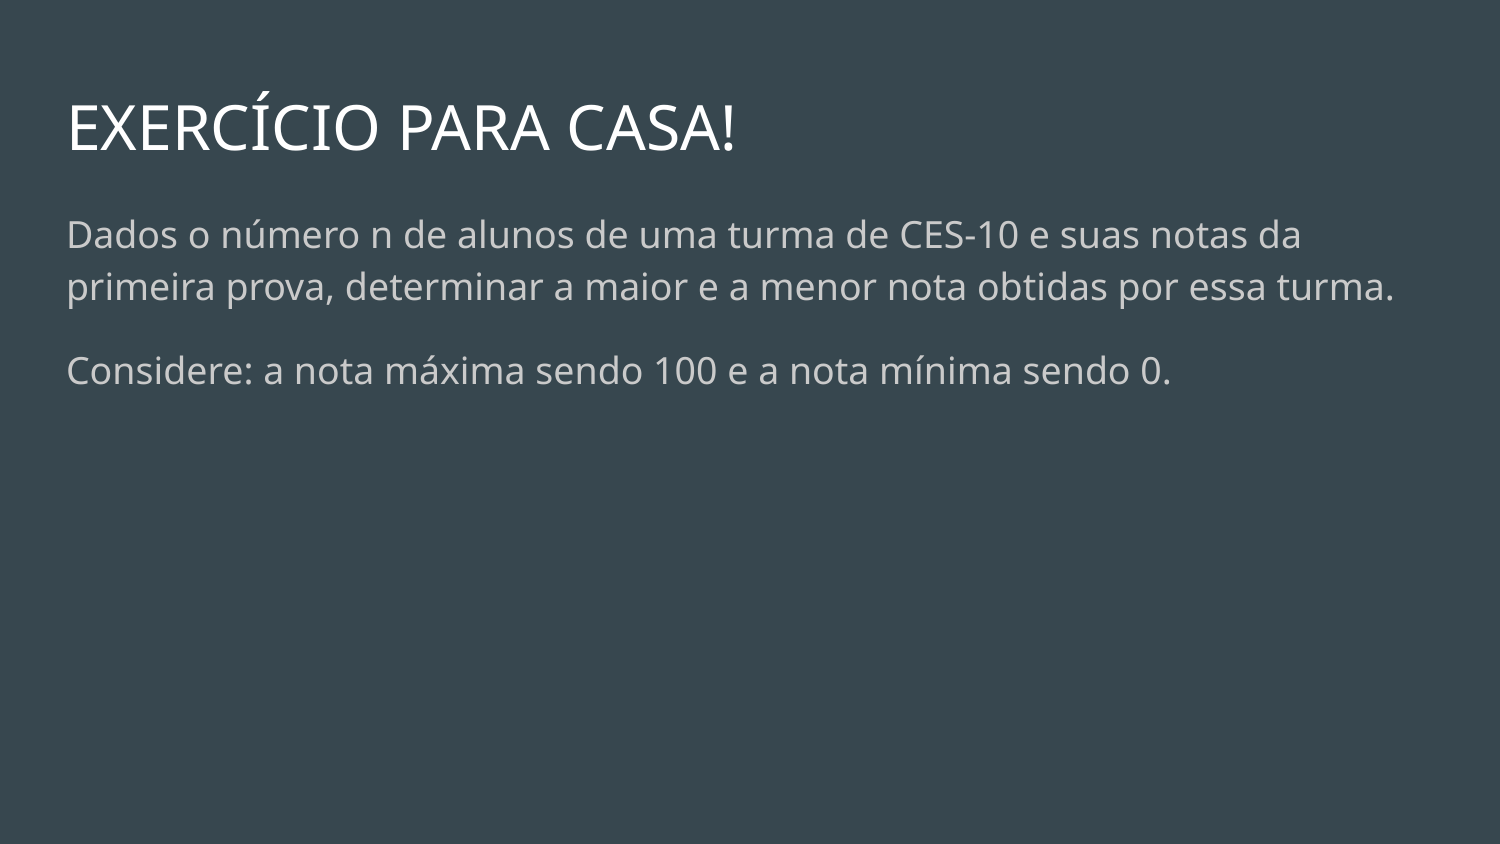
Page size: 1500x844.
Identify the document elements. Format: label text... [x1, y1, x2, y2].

title EXERCÍCIO PARA CASA! [51, 72, 1449, 167]
list Dados o número n de alunos de uma turma de CES-10 e suas notas da primeira prova, determinar a maior e a menor nota obtidas por essa turma. Considere: a nota máxima sendo 100 e a nota mínima sendo 0. [51, 189, 1449, 750]
